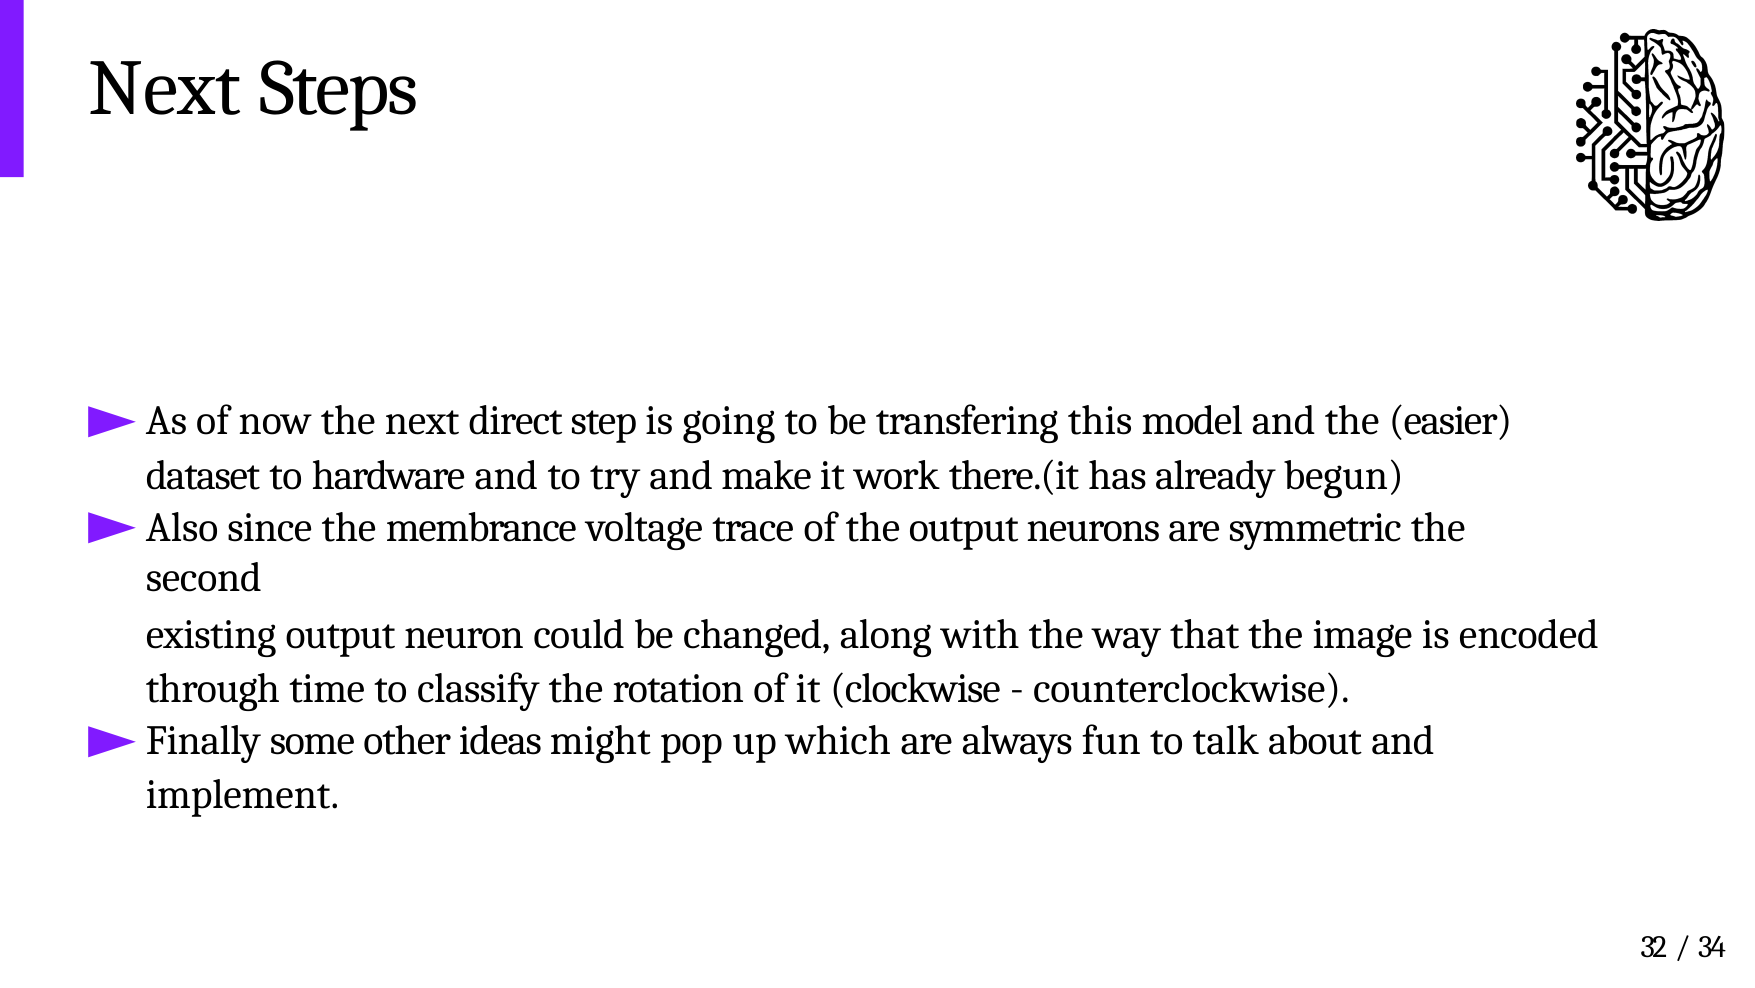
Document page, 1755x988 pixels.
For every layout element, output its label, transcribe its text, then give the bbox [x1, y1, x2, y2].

picture [1576, 29, 1725, 221]
text_box As of now the next direct step is going to be transfering this model and the (easier) dataset to hardware and to try and make it work there.(it has already begun) Also since the membrance voltage trace of the output neurons are symmetric the second existing output neuron could be changed, along with the way that the image is encoded through time to classify the rotation of it (clockwise - counterclockwise). Finally some other ideas might pop up which are always fun to talk about and implement. [86, 383, 1653, 818]
slide_number 32 / 34 [1634, 919, 1727, 988]
title Next Steps [86, 33, 436, 201]
